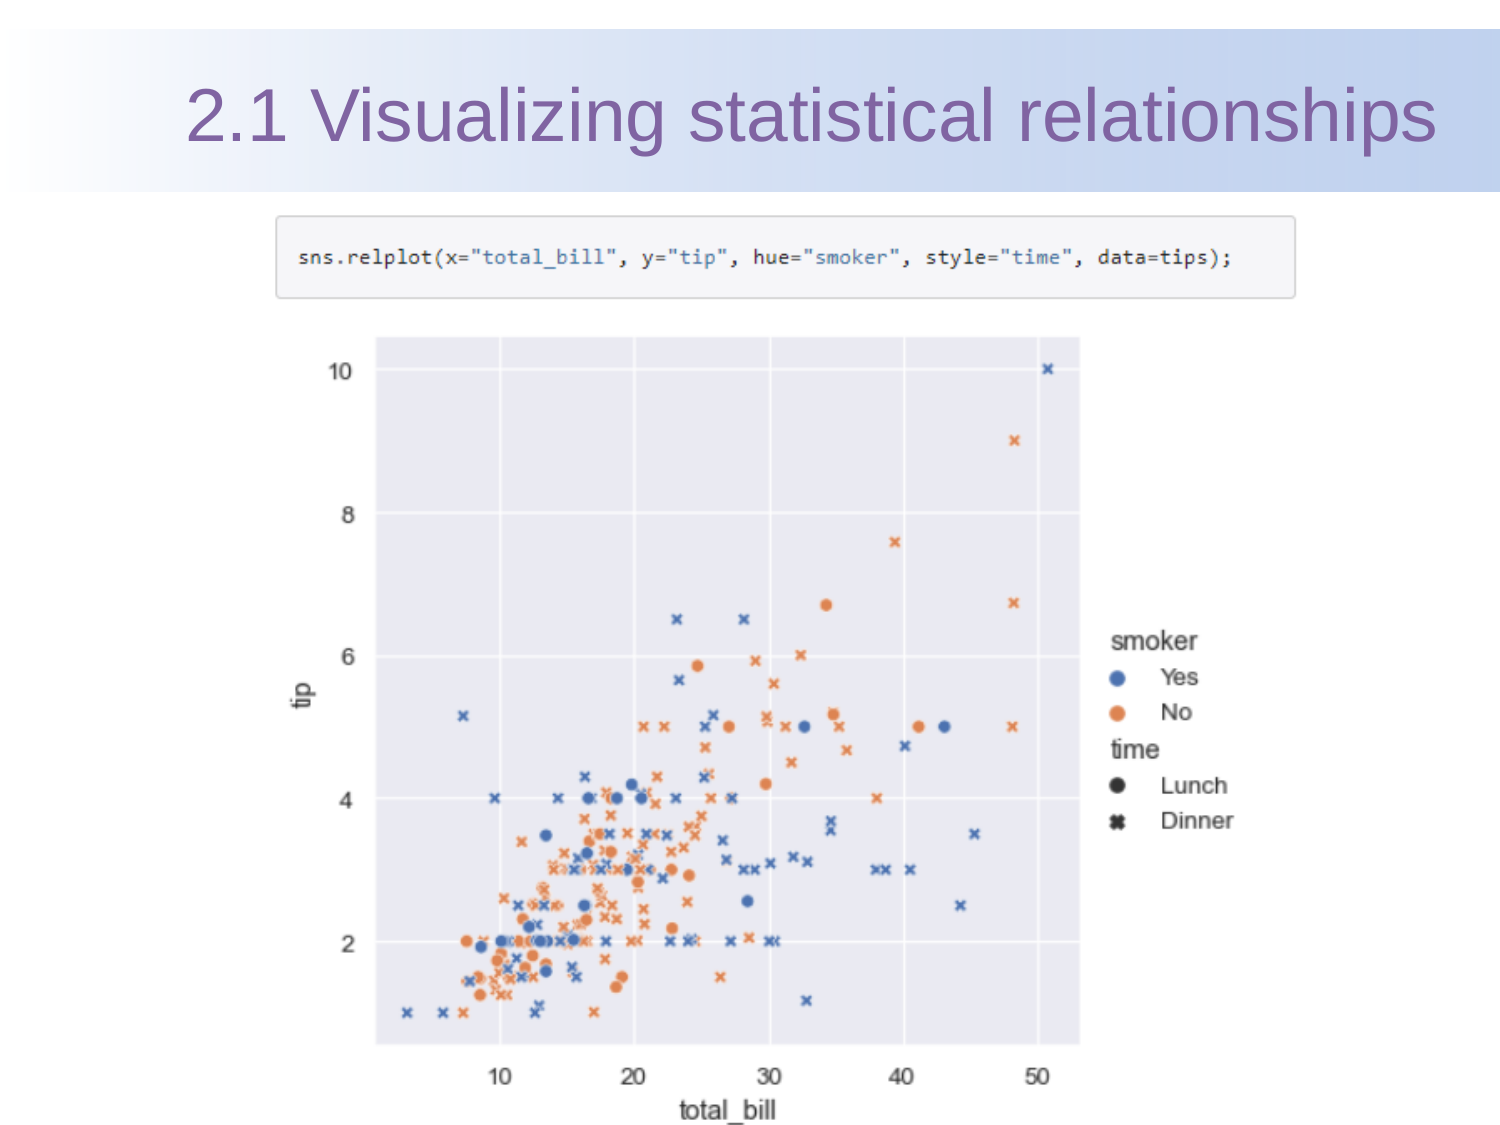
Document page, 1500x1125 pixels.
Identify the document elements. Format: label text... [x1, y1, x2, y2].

picture [254, 204, 1313, 1125]
text_box 2.1 Visualizing statistical relationships [112, 65, 1451, 169]
text_box [0, 29, 1500, 192]
